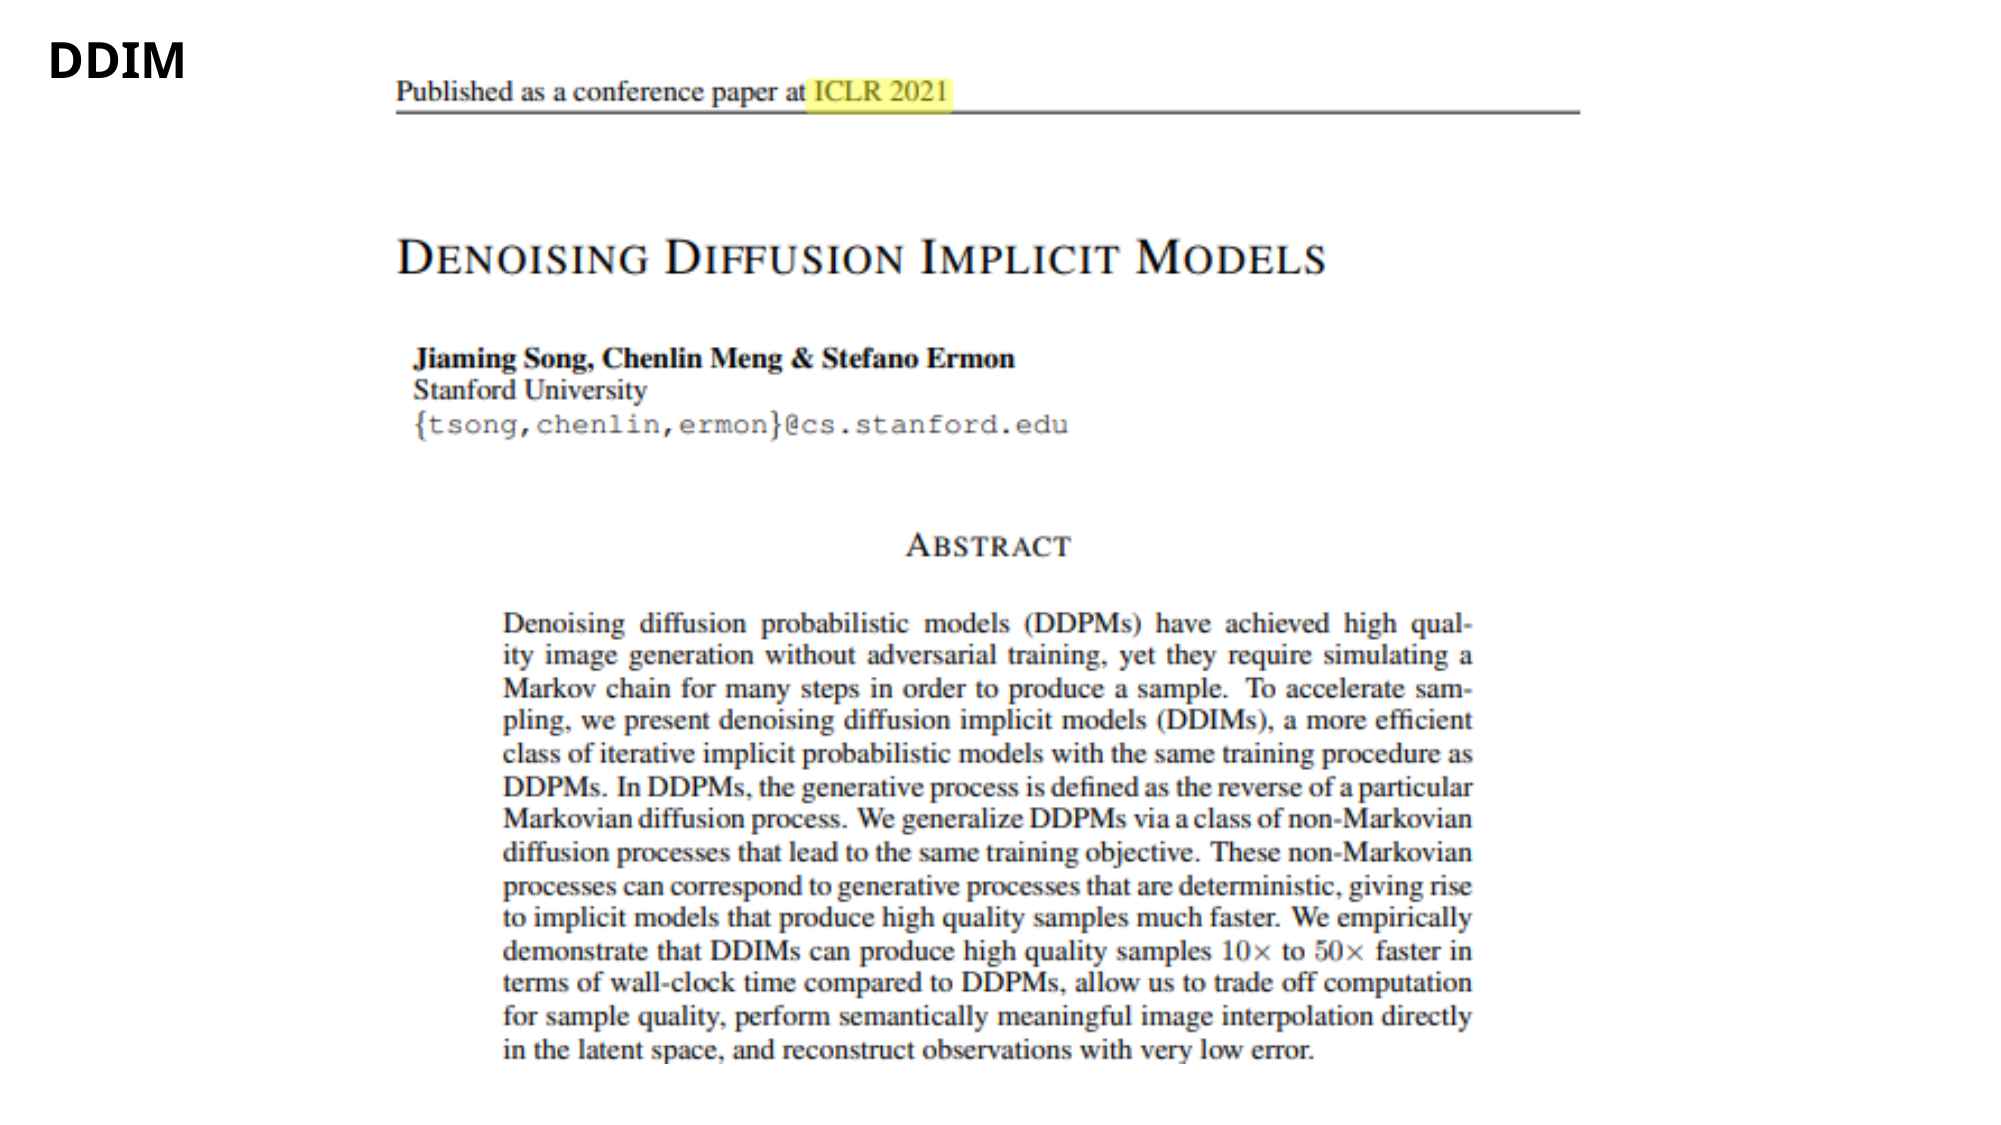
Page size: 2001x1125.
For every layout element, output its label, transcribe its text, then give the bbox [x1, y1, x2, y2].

text_box DDIM [32, 21, 829, 97]
picture [363, 61, 1637, 1064]
